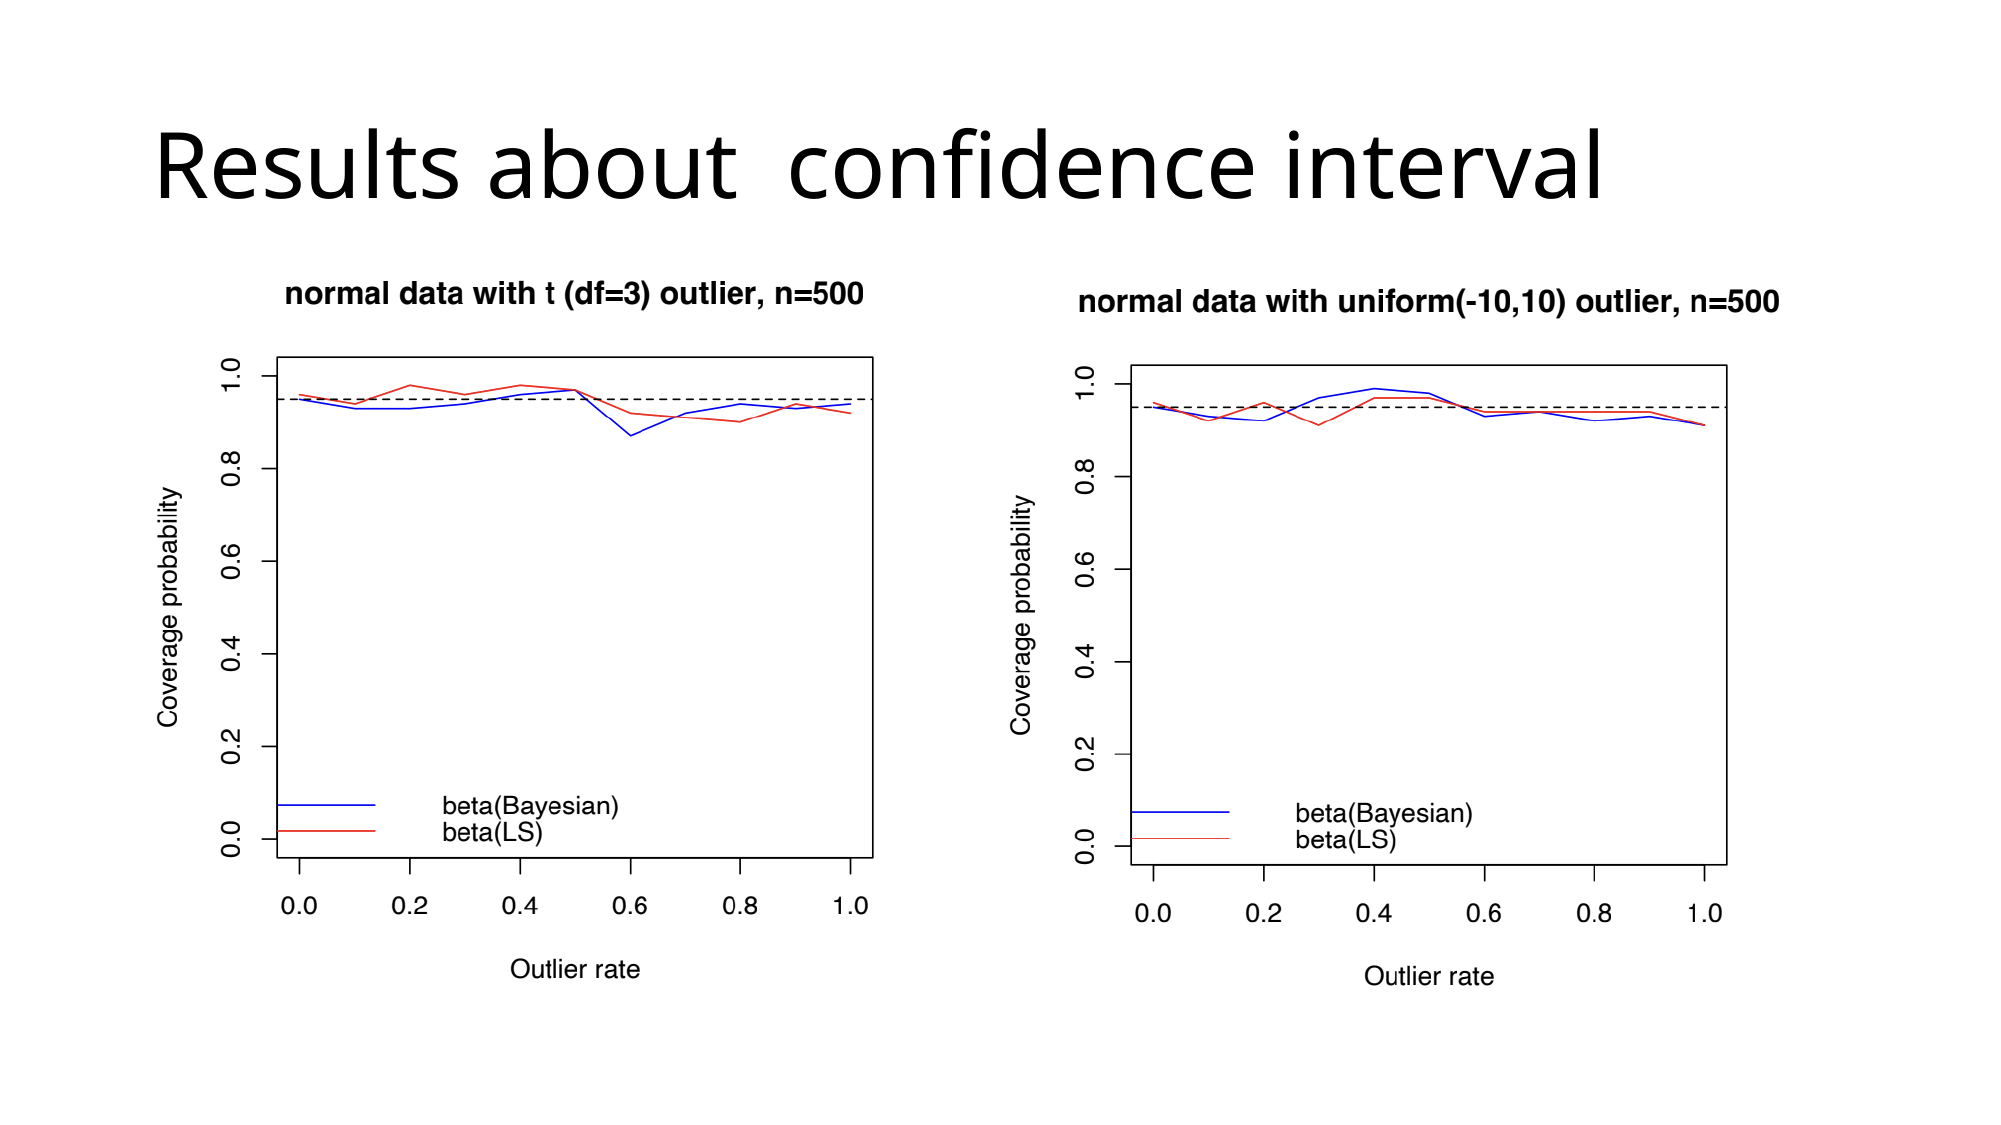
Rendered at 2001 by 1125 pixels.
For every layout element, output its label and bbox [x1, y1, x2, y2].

picture [136, 253, 918, 1008]
picture [999, 252, 1792, 1007]
